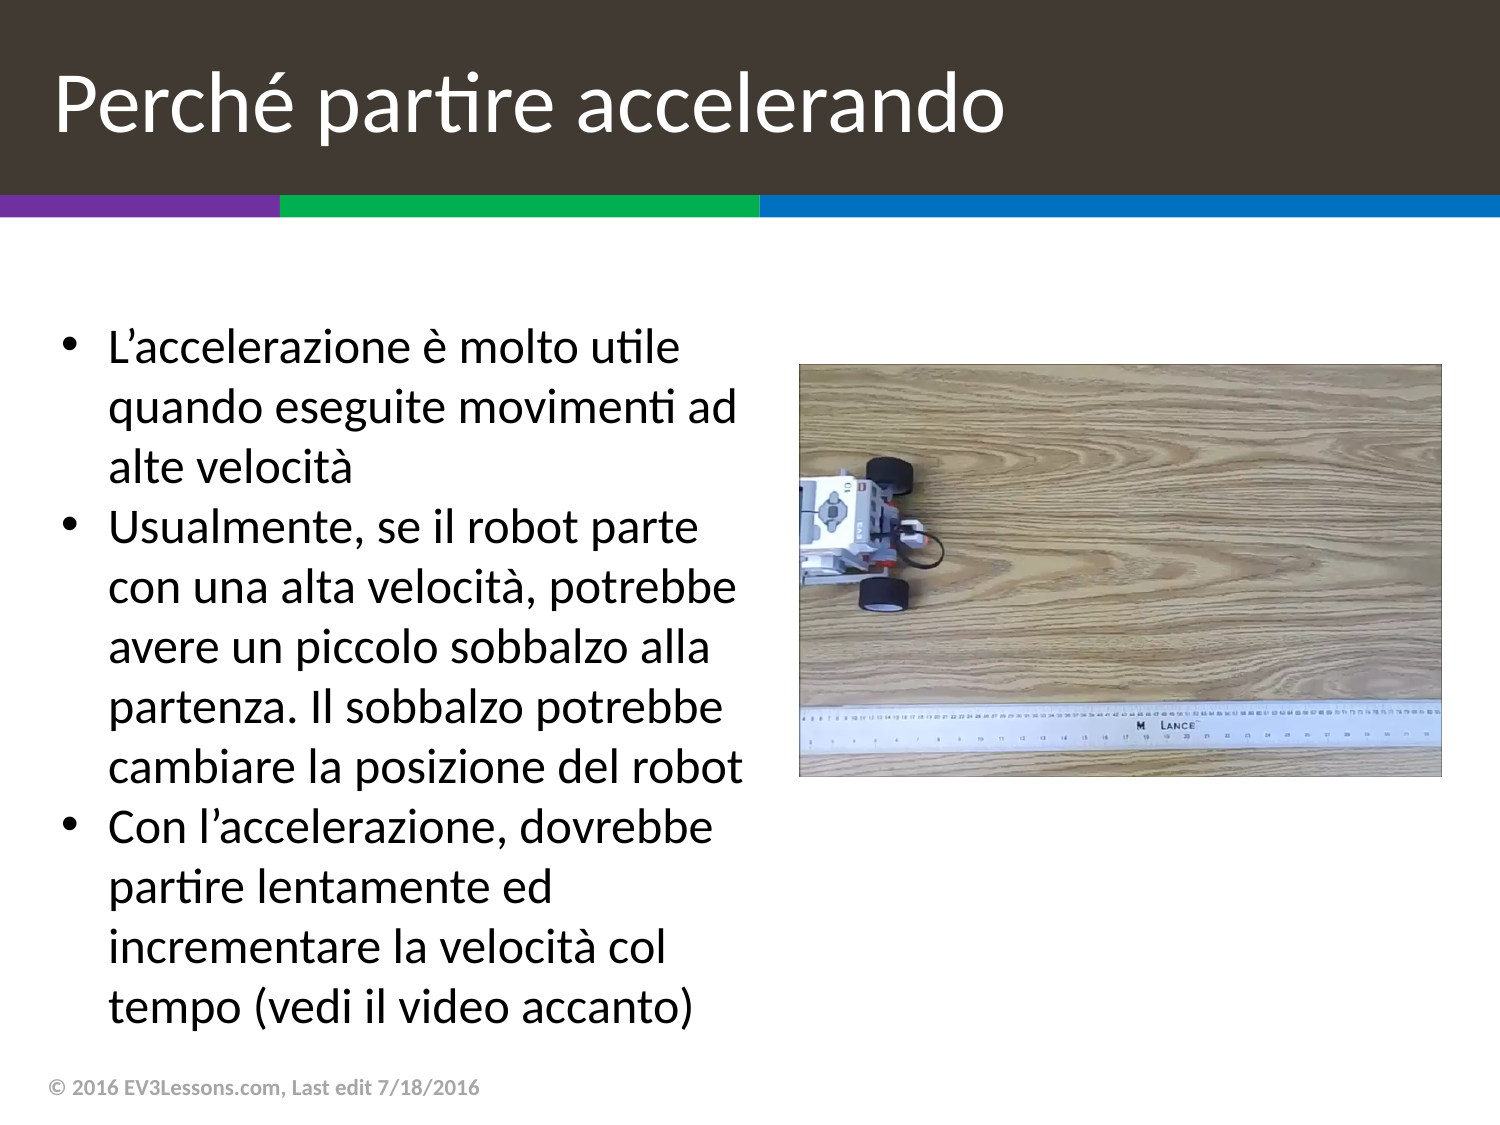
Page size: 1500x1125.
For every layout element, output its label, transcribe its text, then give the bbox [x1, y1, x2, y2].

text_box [797, 363, 1443, 778]
footer © 2016 EV3Lessons.com, Last edit 7/18/2016 [32, 1055, 1038, 1116]
text_box L’accelerazione è molto utile quando eseguite movimenti ad alte velocità Usualmente, se il robot parte con una alta velocità, potrebbe avere un piccolo sobbalzo alla partenza. Il sobbalzo potrebbe cambiare la posizione del robot Con l’accelerazione, dovrebbe partire lentamente ed incrementare la velocità col tempo (vedi il video accanto) [46, 305, 797, 1041]
title Perché partire accelerando [0, 0, 1500, 195]
